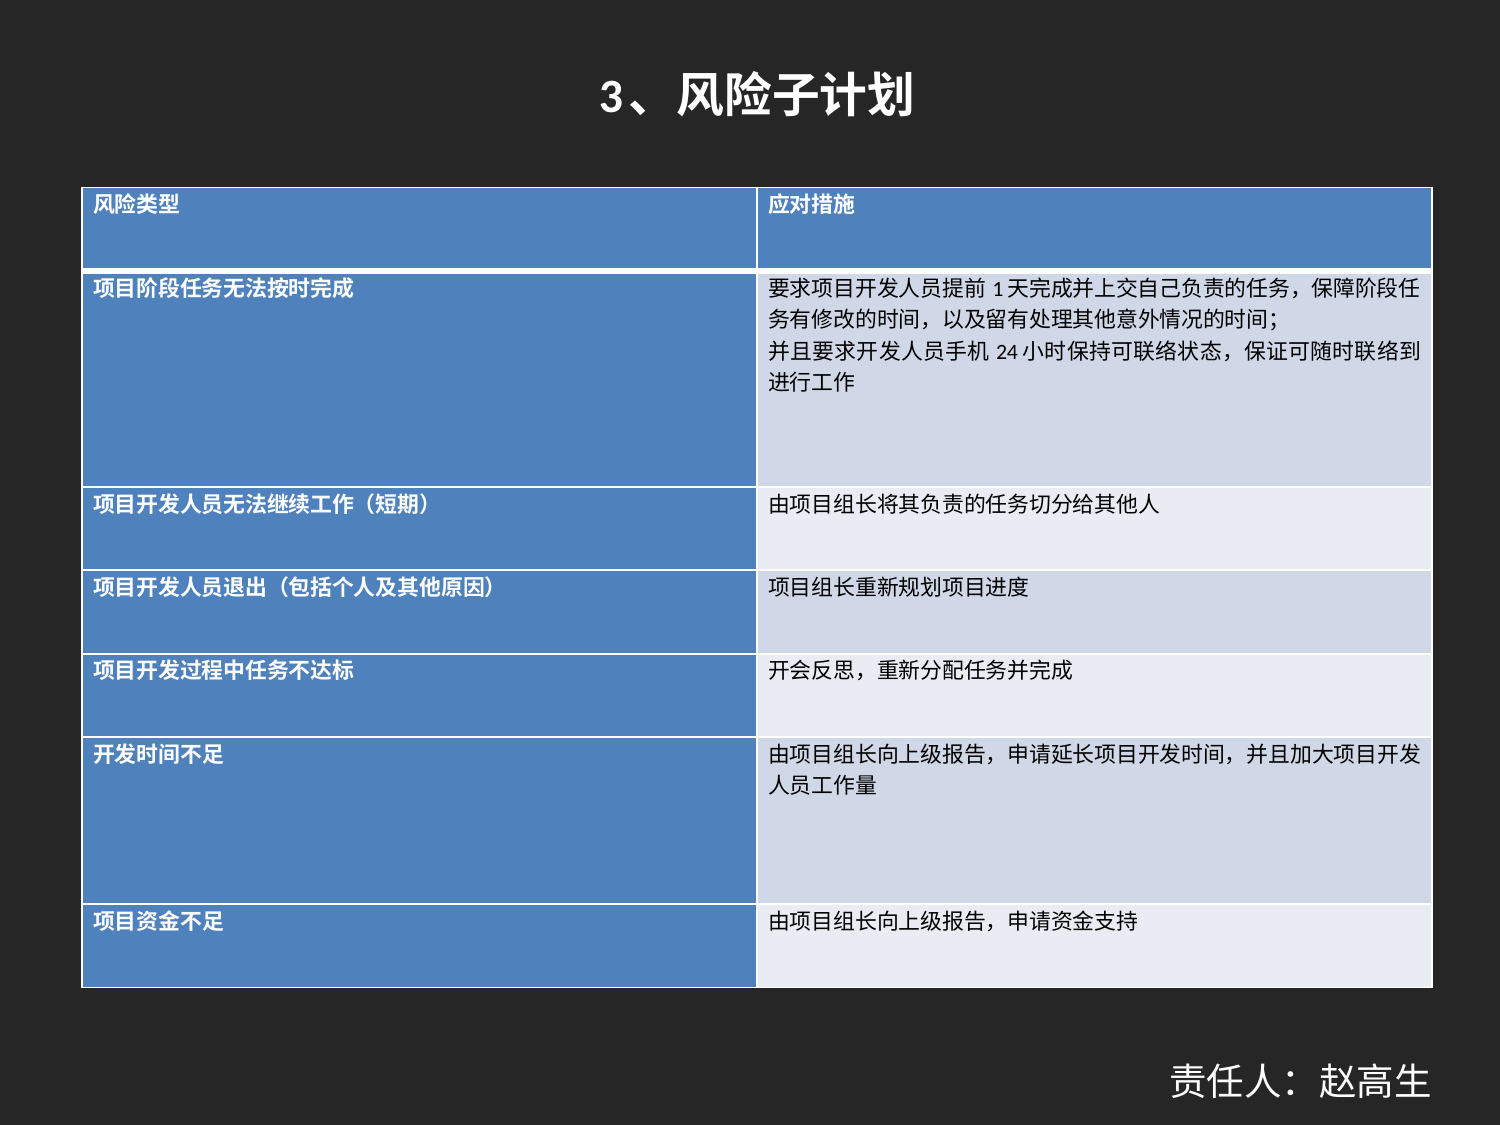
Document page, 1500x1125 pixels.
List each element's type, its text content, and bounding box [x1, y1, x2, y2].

table_cell 项目阶段任务无法按时完成 [83, 274, 756, 486]
table_cell 项目组长重新规划项目进度 [758, 571, 1431, 653]
title 3、风险子计划 [82, 0, 1432, 187]
table_cell 由项目组长将其负责的任务切分给其他人 [758, 488, 1431, 569]
table_header 应对措施 [758, 188, 1431, 268]
table_cell 开发时间不足 [83, 738, 756, 903]
table_cell 由项目组长向上级报告，申请资金支持 [758, 905, 1431, 987]
table_cell 项目开发人员退出（包括个人及其他原因） [83, 571, 756, 653]
table_cell 由项目组长向上级报告，申请延长项目开发时间，并且加大项目开发人员工作量 [758, 738, 1431, 903]
table_cell 要求项目开发人员提前1天完成并上交自己负责的任务，保障阶段任务有修改的时间，以及留有处理其他意外情况的时间； 并且要求开发人员手机24小时保持可联络状态，保证可随时联络到进行工作 [758, 274, 1431, 486]
text_box 责任人：赵高生 [1154, 1050, 1500, 1111]
table_cell 项目开发人员无法继续工作（短期） [83, 488, 756, 569]
table_cell 项目资金不足 [83, 905, 756, 987]
table_header 风险类型 [83, 188, 756, 268]
table_cell 项目开发过程中任务不达标 [83, 655, 756, 736]
table_cell 开会反思，重新分配任务并完成 [758, 655, 1431, 736]
